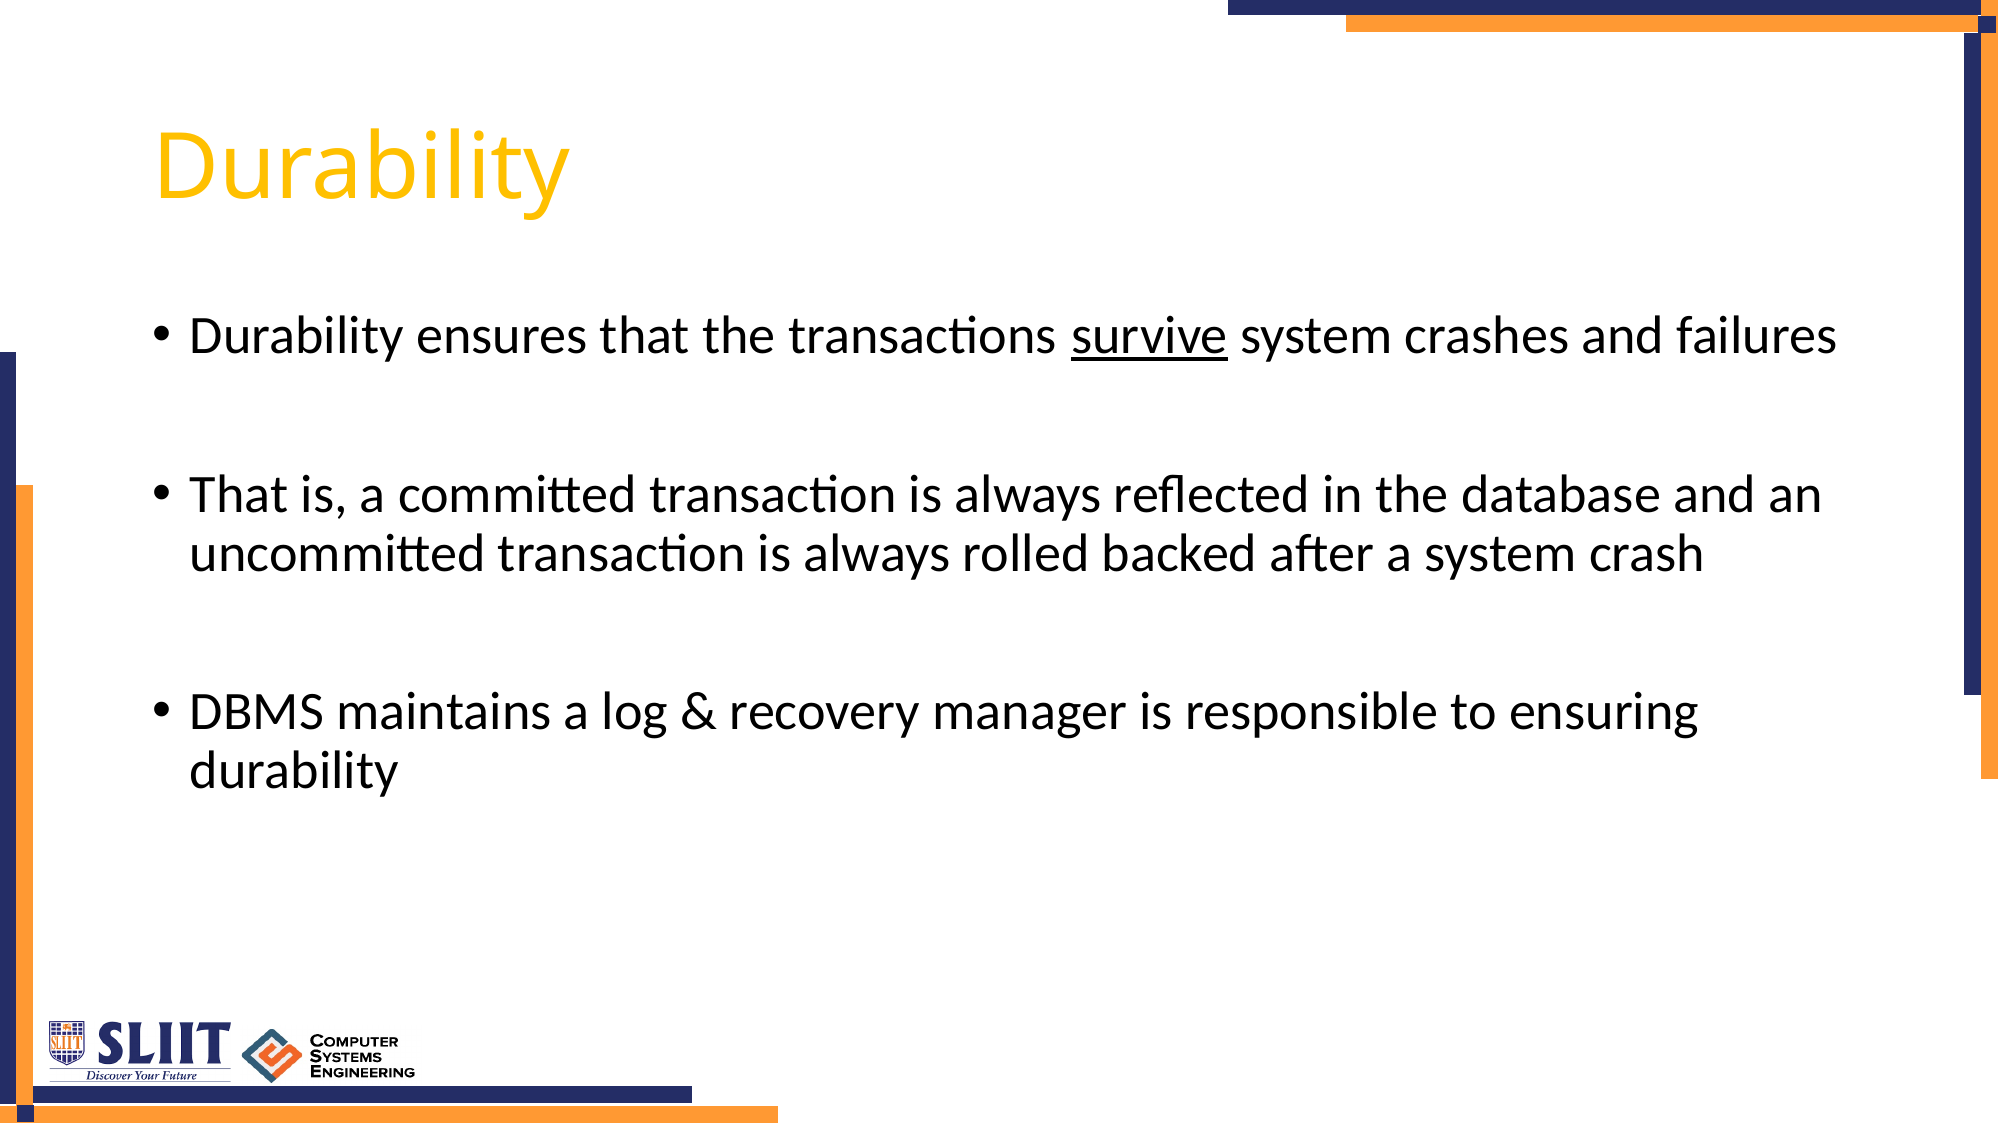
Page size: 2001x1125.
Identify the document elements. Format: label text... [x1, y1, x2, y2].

picture [240, 1025, 422, 1085]
title Durability [137, 59, 1863, 278]
picture [49, 1021, 231, 1082]
list Durability ensures that the transactions survive system crashes and failures That is, a committed transaction is always reflected in the database and an uncommitted transaction is always rolled backed after a system crash DBMS maintains a log & recovery manager is responsible to ensuring durability [137, 299, 1863, 1014]
